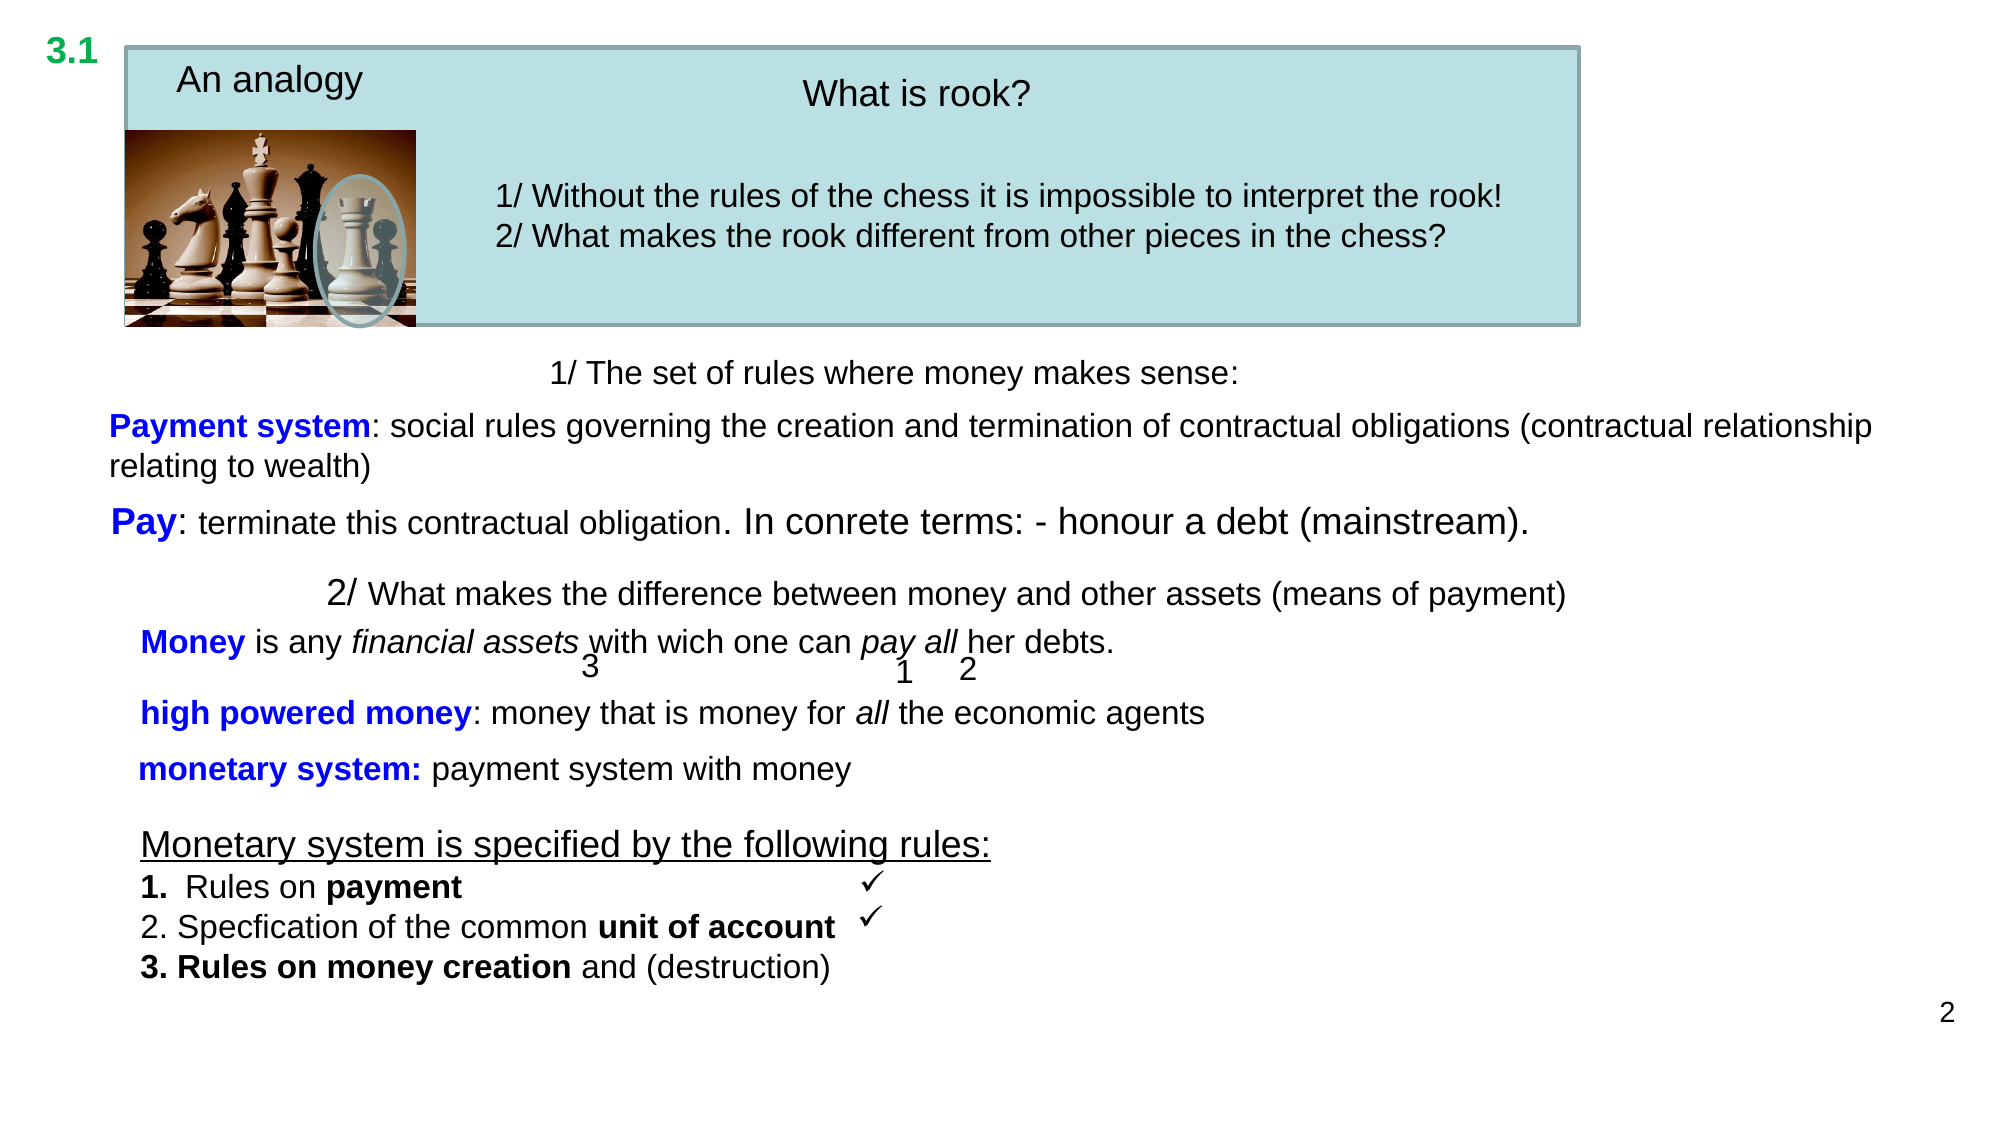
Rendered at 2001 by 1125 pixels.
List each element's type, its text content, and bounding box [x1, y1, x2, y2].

slide_number 2 [1876, 985, 1971, 1064]
text_box 1/ Without the rules of the chess it is impossible to interpret the rook! 2/ What makes the rook different from other pieces in the chess? [480, 167, 1556, 262]
text_box 2 [944, 639, 1000, 695]
text_box high powered money: money that is money for all the economic agents [125, 684, 1532, 739]
text_box 2/ What makes the difference between money and other assets (means of payment) [300, 560, 1721, 621]
text_box 1/ The set of rules where money makes sense: [525, 343, 1296, 399]
text_box 1 [880, 642, 941, 698]
text_box monetary system: payment system with money [114, 739, 1138, 795]
text_box [124, 45, 1581, 327]
text_box 3 [566, 636, 622, 692]
text_box Monetary system is specified by the following rules: Rules on payment 2. Specfication of the common unit of account 3. Rules on money creation and (destruction) [125, 812, 1025, 993]
text_box What is rook? [787, 61, 1058, 121]
text_box An analogy [161, 47, 422, 108]
text_box Pay: terminate this contractual obligation. In conrete terms: - honour a debt (mainstream). [96, 489, 1662, 550]
text_box Money is any financial assets with wich one can pay all her debts. [125, 613, 1579, 668]
picture [125, 130, 416, 327]
text_box 3.1 [31, 18, 114, 79]
text_box Payment system: social rules governing the creation and termination of contractual obligations (contractual relationship relating to wealth) [94, 397, 1969, 492]
